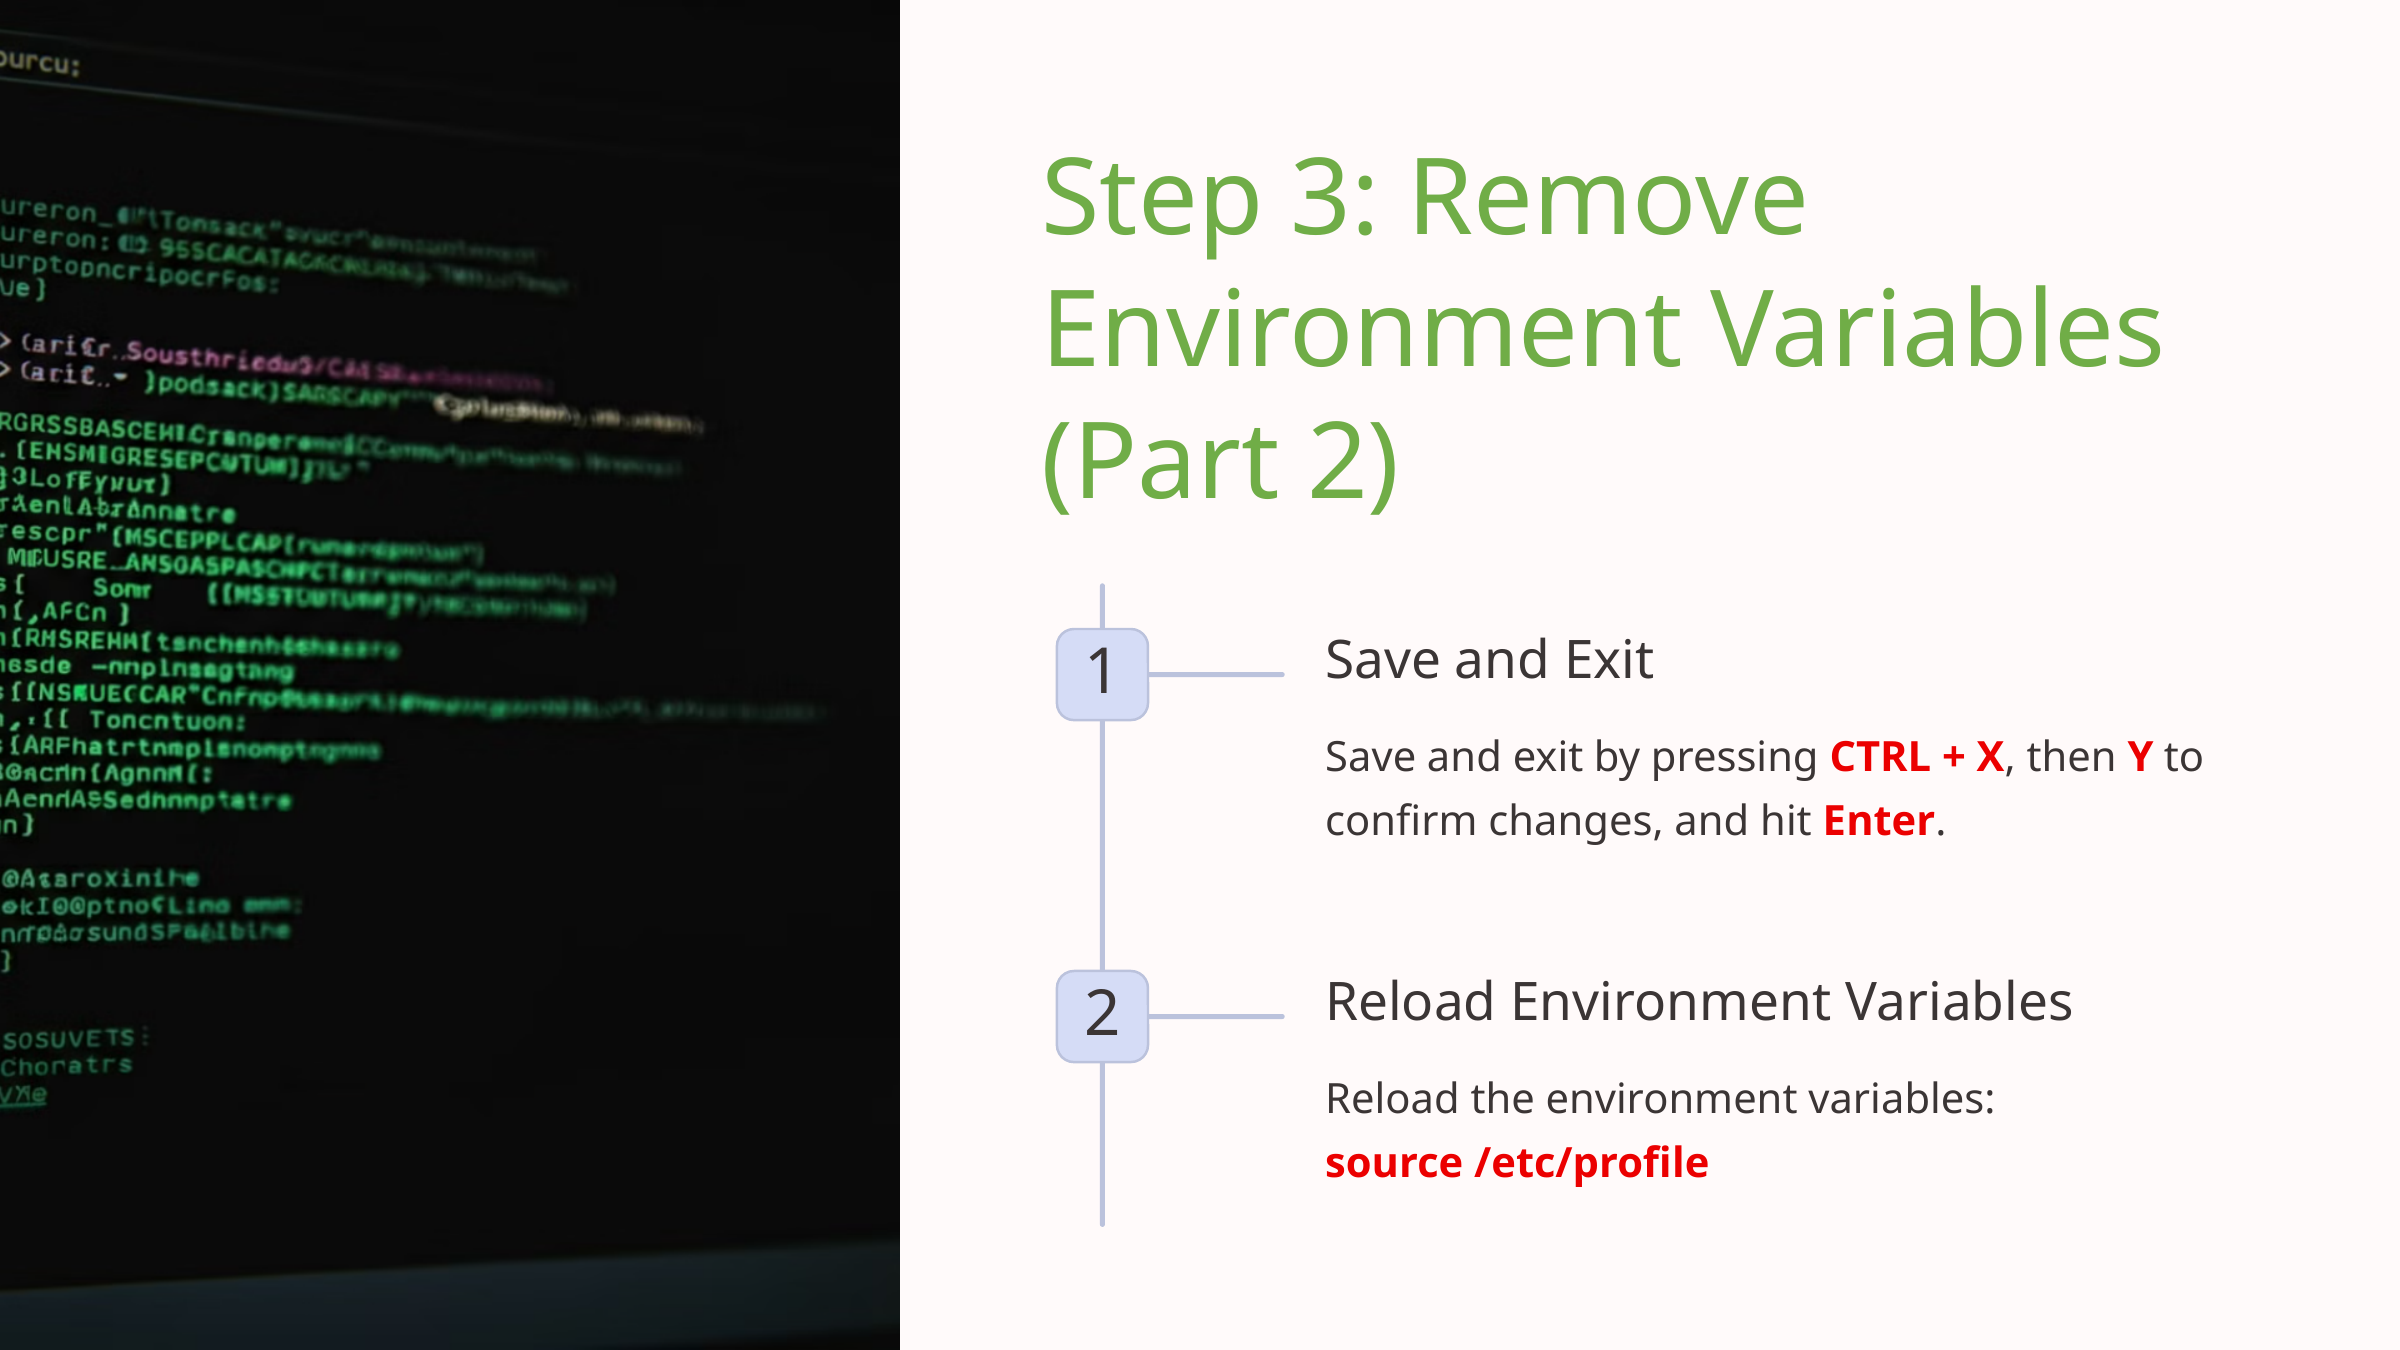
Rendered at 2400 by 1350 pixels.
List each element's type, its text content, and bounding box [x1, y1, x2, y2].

text_box Step 3: Remove Environment Variables (Part 2) [1041, 123, 2259, 523]
text_box 2 [1083, 984, 1122, 1049]
text_box [1099, 583, 1105, 628]
text_box Reload the environment variables: source /etc/profile [1325, 1056, 2259, 1187]
text_box [1099, 721, 1105, 970]
picture [0, 0, 900, 1350]
text_box [1099, 1063, 1105, 1227]
text_box 1 [1089, 642, 1115, 707]
text_box [1149, 1014, 1285, 1020]
text_box Save and Exit [1325, 623, 1858, 691]
text_box Reload Environment Variables [1325, 965, 2146, 1033]
text_box [1056, 970, 1149, 1063]
text_box [1149, 672, 1285, 678]
text_box [1056, 628, 1149, 721]
text_box Save and exit by pressing CTRL + X, then Y to confirm changes, and hit Enter. [1325, 714, 2259, 845]
